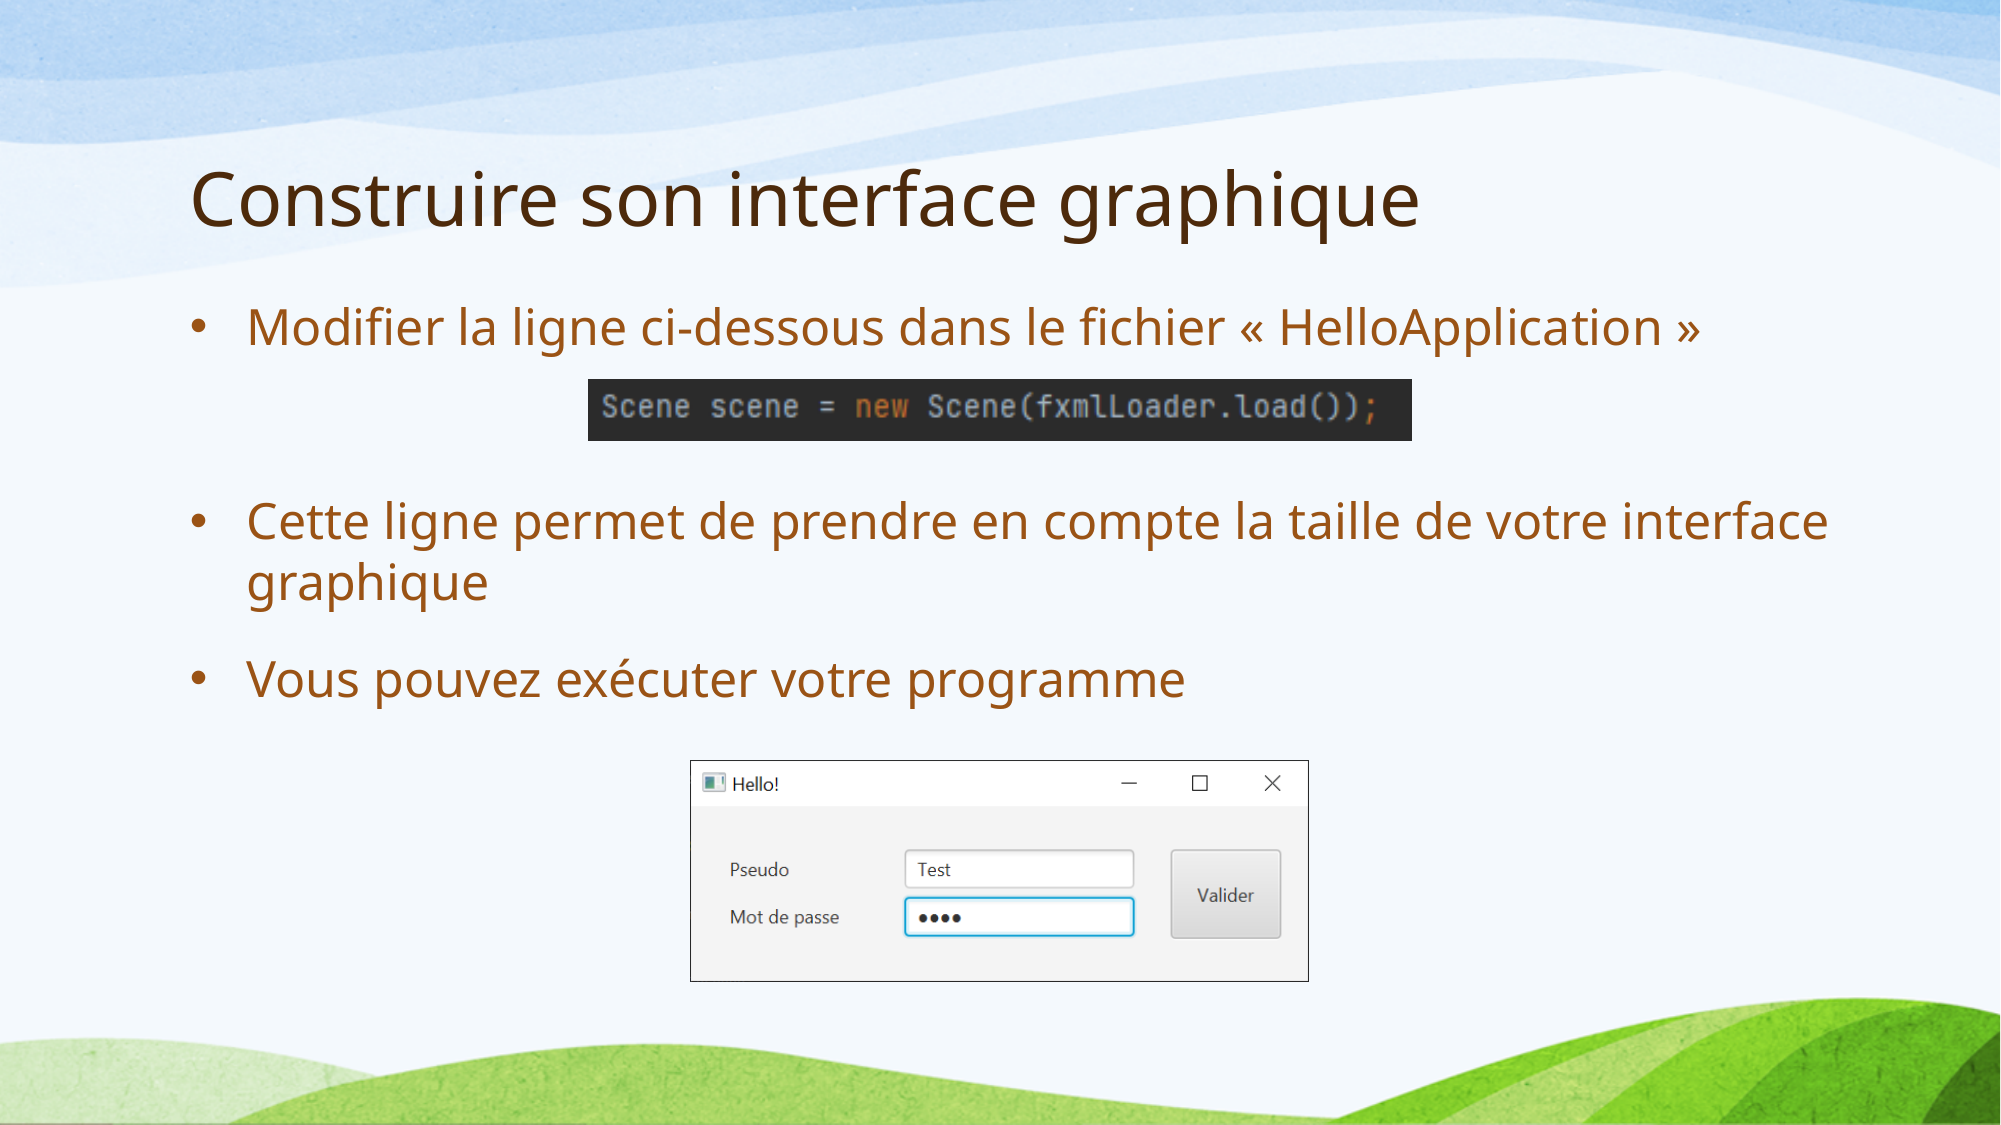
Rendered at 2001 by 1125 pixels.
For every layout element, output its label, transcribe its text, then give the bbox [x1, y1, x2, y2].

list Modifier la ligne ci-dessous dans le fichier « HelloApplication » Cette ligne permet de prendre en compte la taille de votre interface graphique Vous pouvez exécuter votre programme [174, 287, 1873, 982]
title Construire son interface graphique [174, 50, 1825, 250]
picture [0, 0, 2001, 1125]
